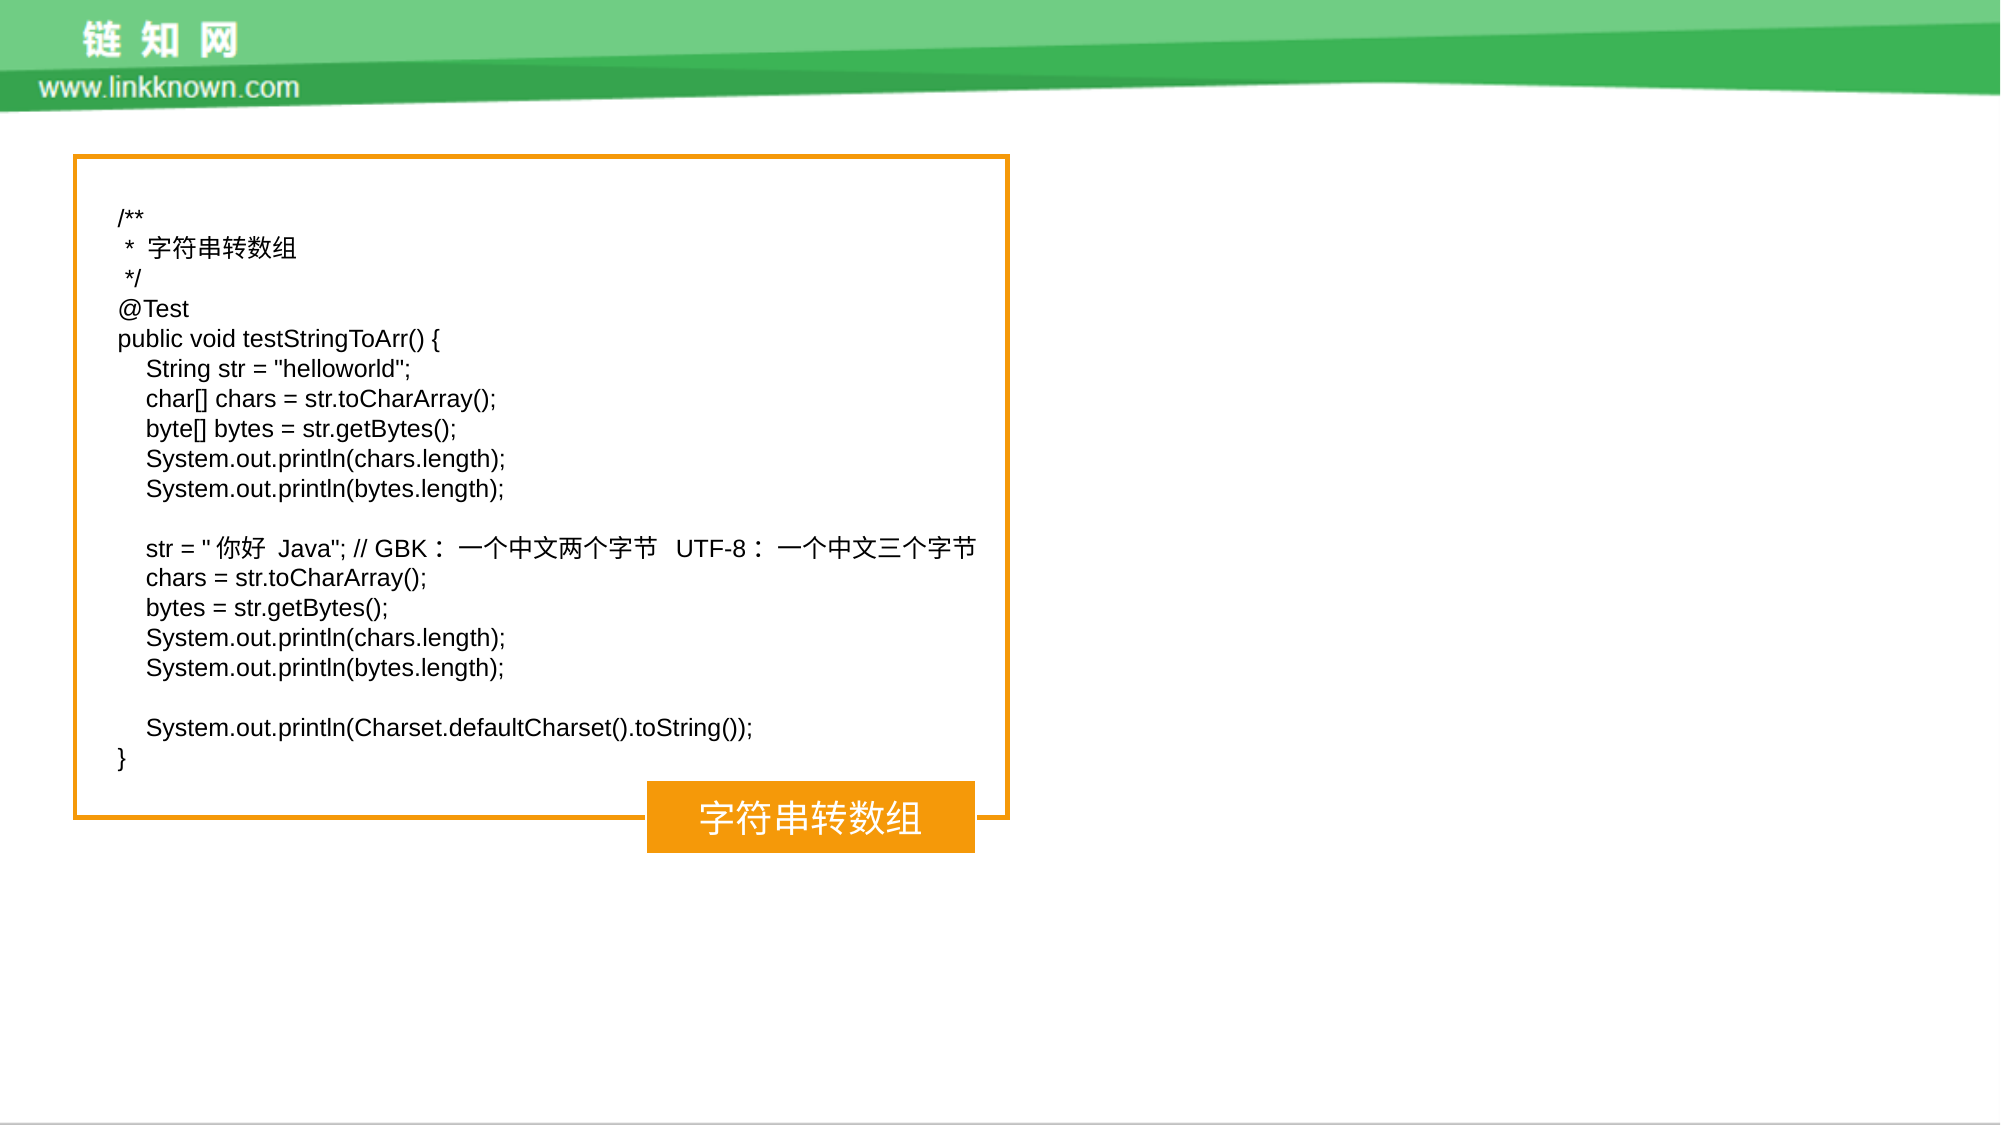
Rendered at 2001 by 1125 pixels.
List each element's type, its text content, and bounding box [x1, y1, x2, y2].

text_box /** * 字符串转数组 */ @Test public void testStringToArr() { String str = "helloworld"; char[] chars = str.toCharArray(); byte[] bytes = str.getBytes(); System.out.println(chars.length); System.out.println(bytes.length); str = "你好 Java"; // GBK：一个中文两个字节 UTF-8：一个中文三个字节 chars = str.toCharArray(); bytes = str.getBytes(); System.out.println(chars.length); System.out.println(bytes.length); System.out.println(Charset.defaultCharset().toString()); } [74, 156, 1008, 818]
text_box 字符串转数组 [645, 779, 977, 856]
picture [0, 0, 2001, 1125]
